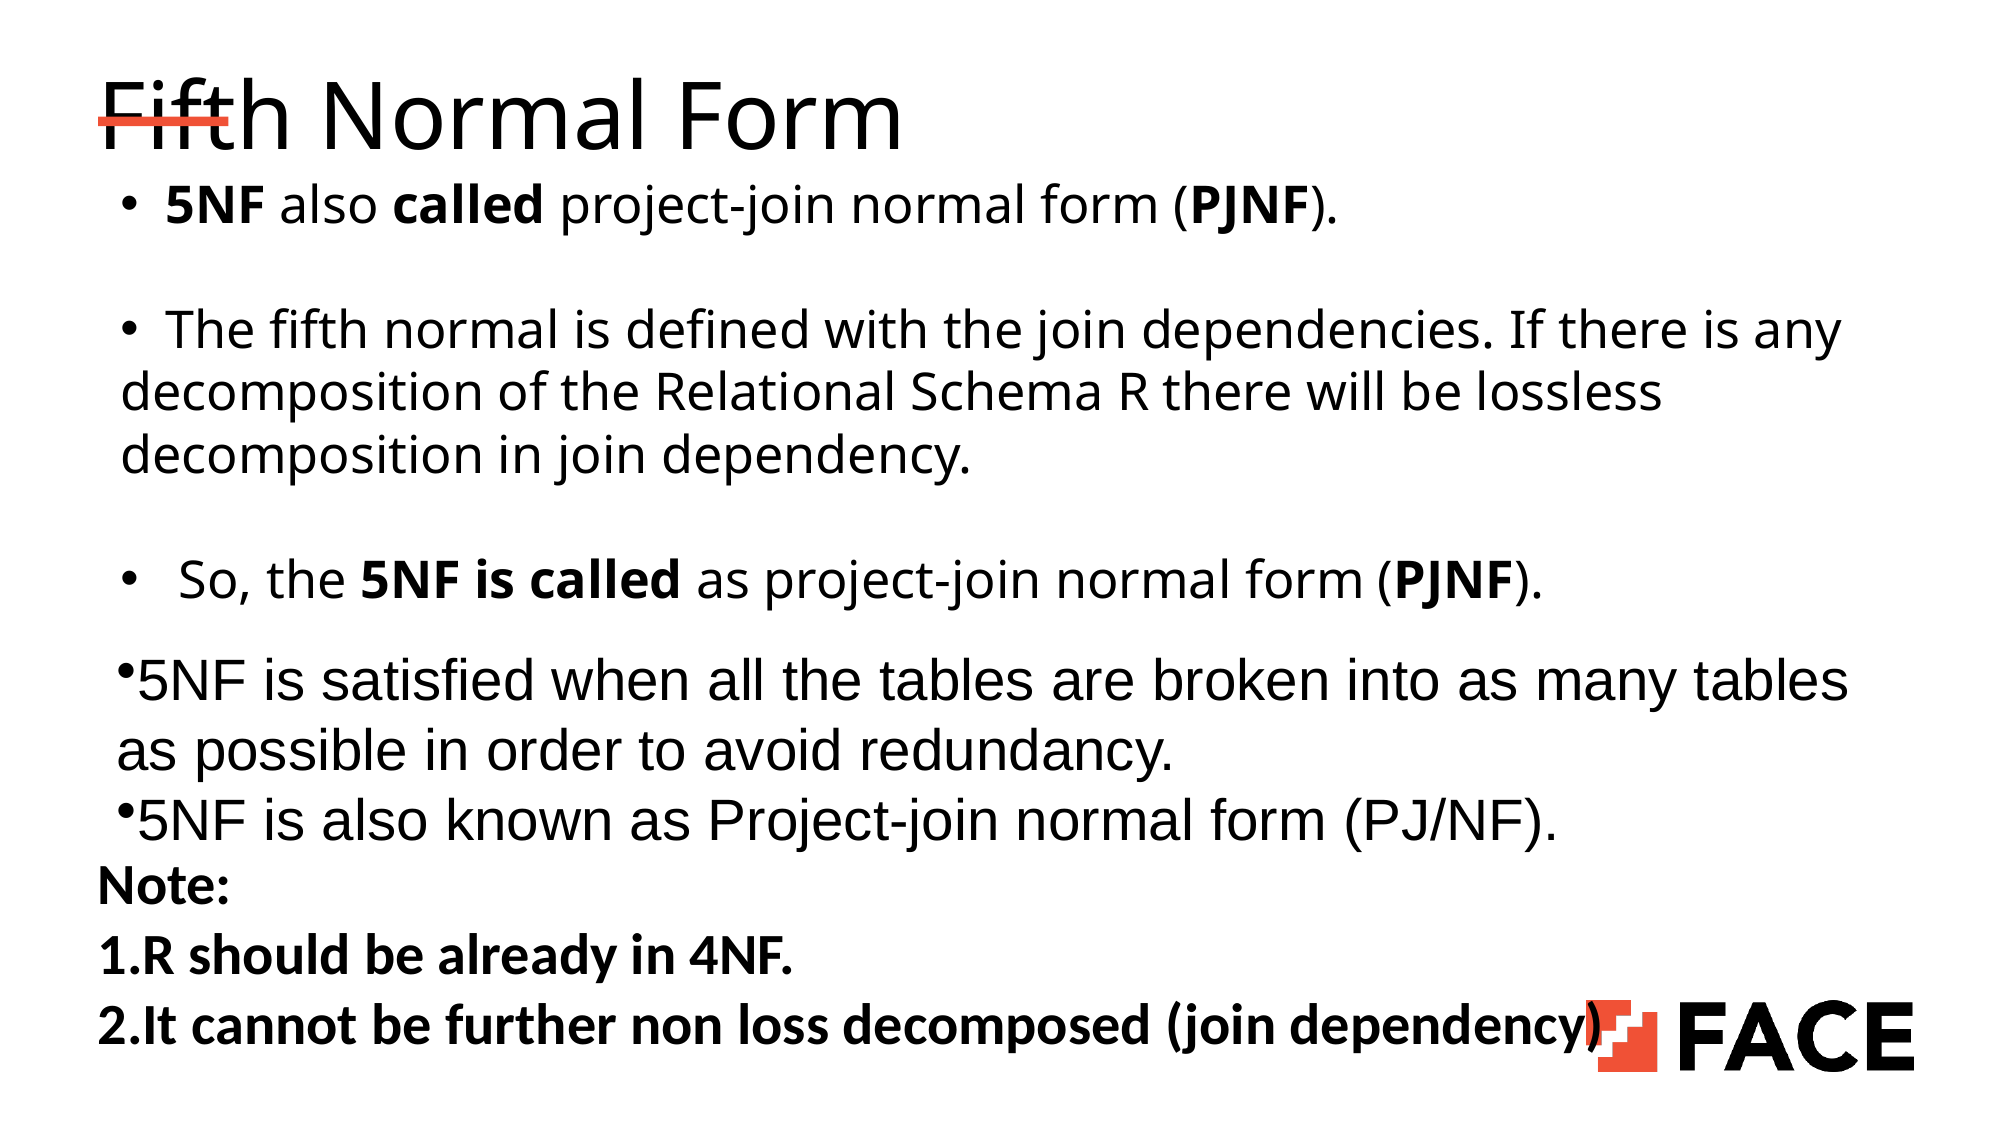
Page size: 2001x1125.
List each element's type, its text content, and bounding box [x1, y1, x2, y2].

picture [1586, 1000, 1915, 1072]
text_box Note: R should be already in 4NF. It cannot be further non loss decomposed (join dependency) [82, 838, 1950, 1064]
text_box 5NF is satisfied when all the tables are broken into as many tables as possible in order to avoid redundancy. 5NF is also known as Project-join normal form (PJ/NF). [101, 564, 1899, 860]
text_box Fifth Normal Form [82, 48, 1910, 176]
text_box [96, 115, 231, 128]
text_box 5NF also called project-join normal form (PJNF). The fifth normal is defined with the join dependencies. If there is any decomposition of the Relational Schema R there will be lossless decomposition in join dependency. So, the 5NF is called as project-join normal form (PJNF). [105, 163, 1928, 679]
